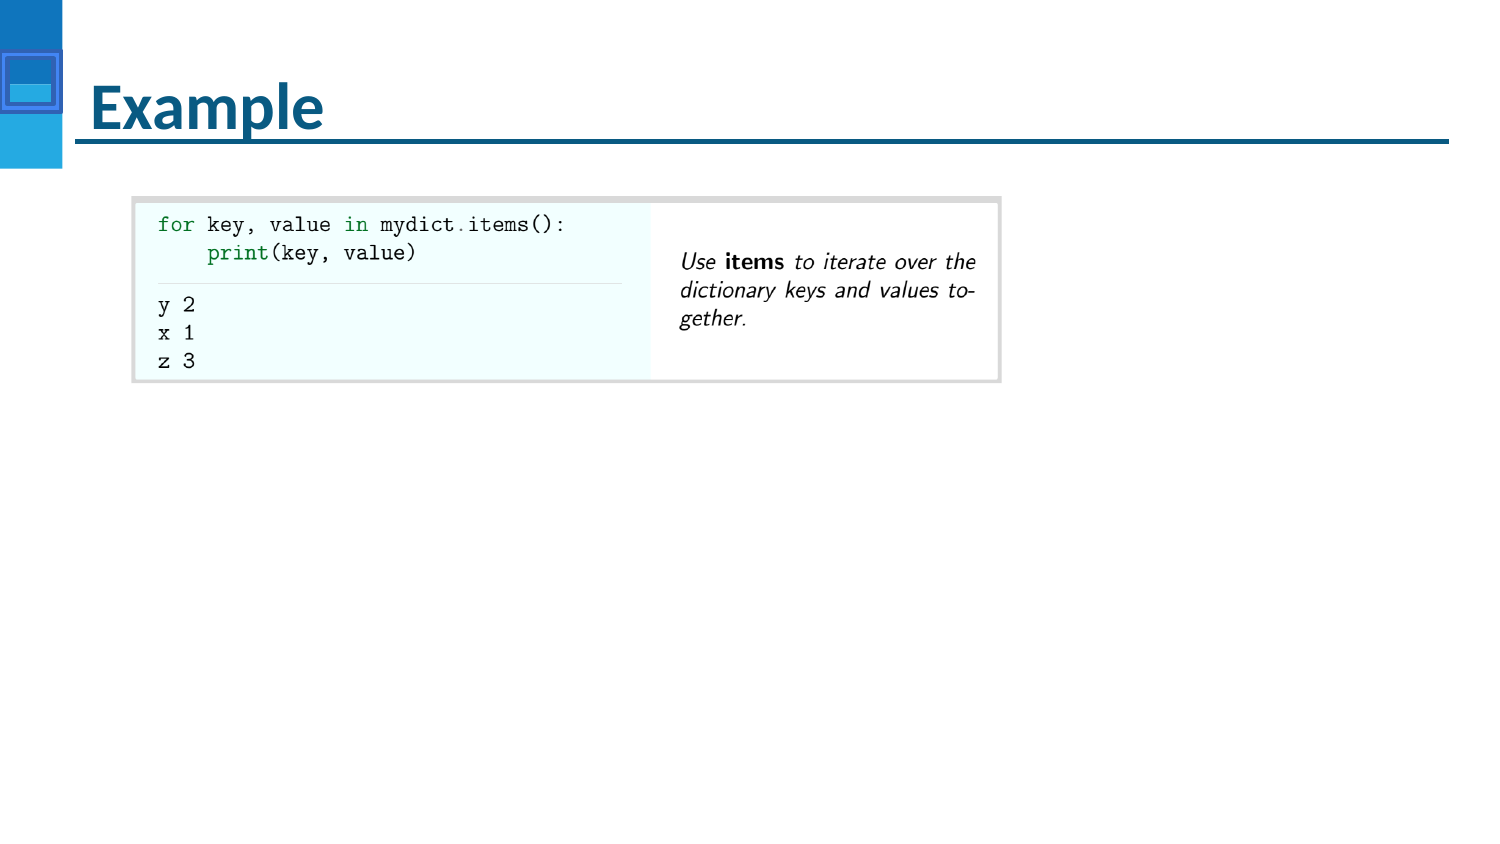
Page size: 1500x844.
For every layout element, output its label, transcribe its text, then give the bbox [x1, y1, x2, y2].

title Example [75, 47, 1339, 142]
picture [121, 196, 1012, 389]
text_box [0, 49, 63, 114]
